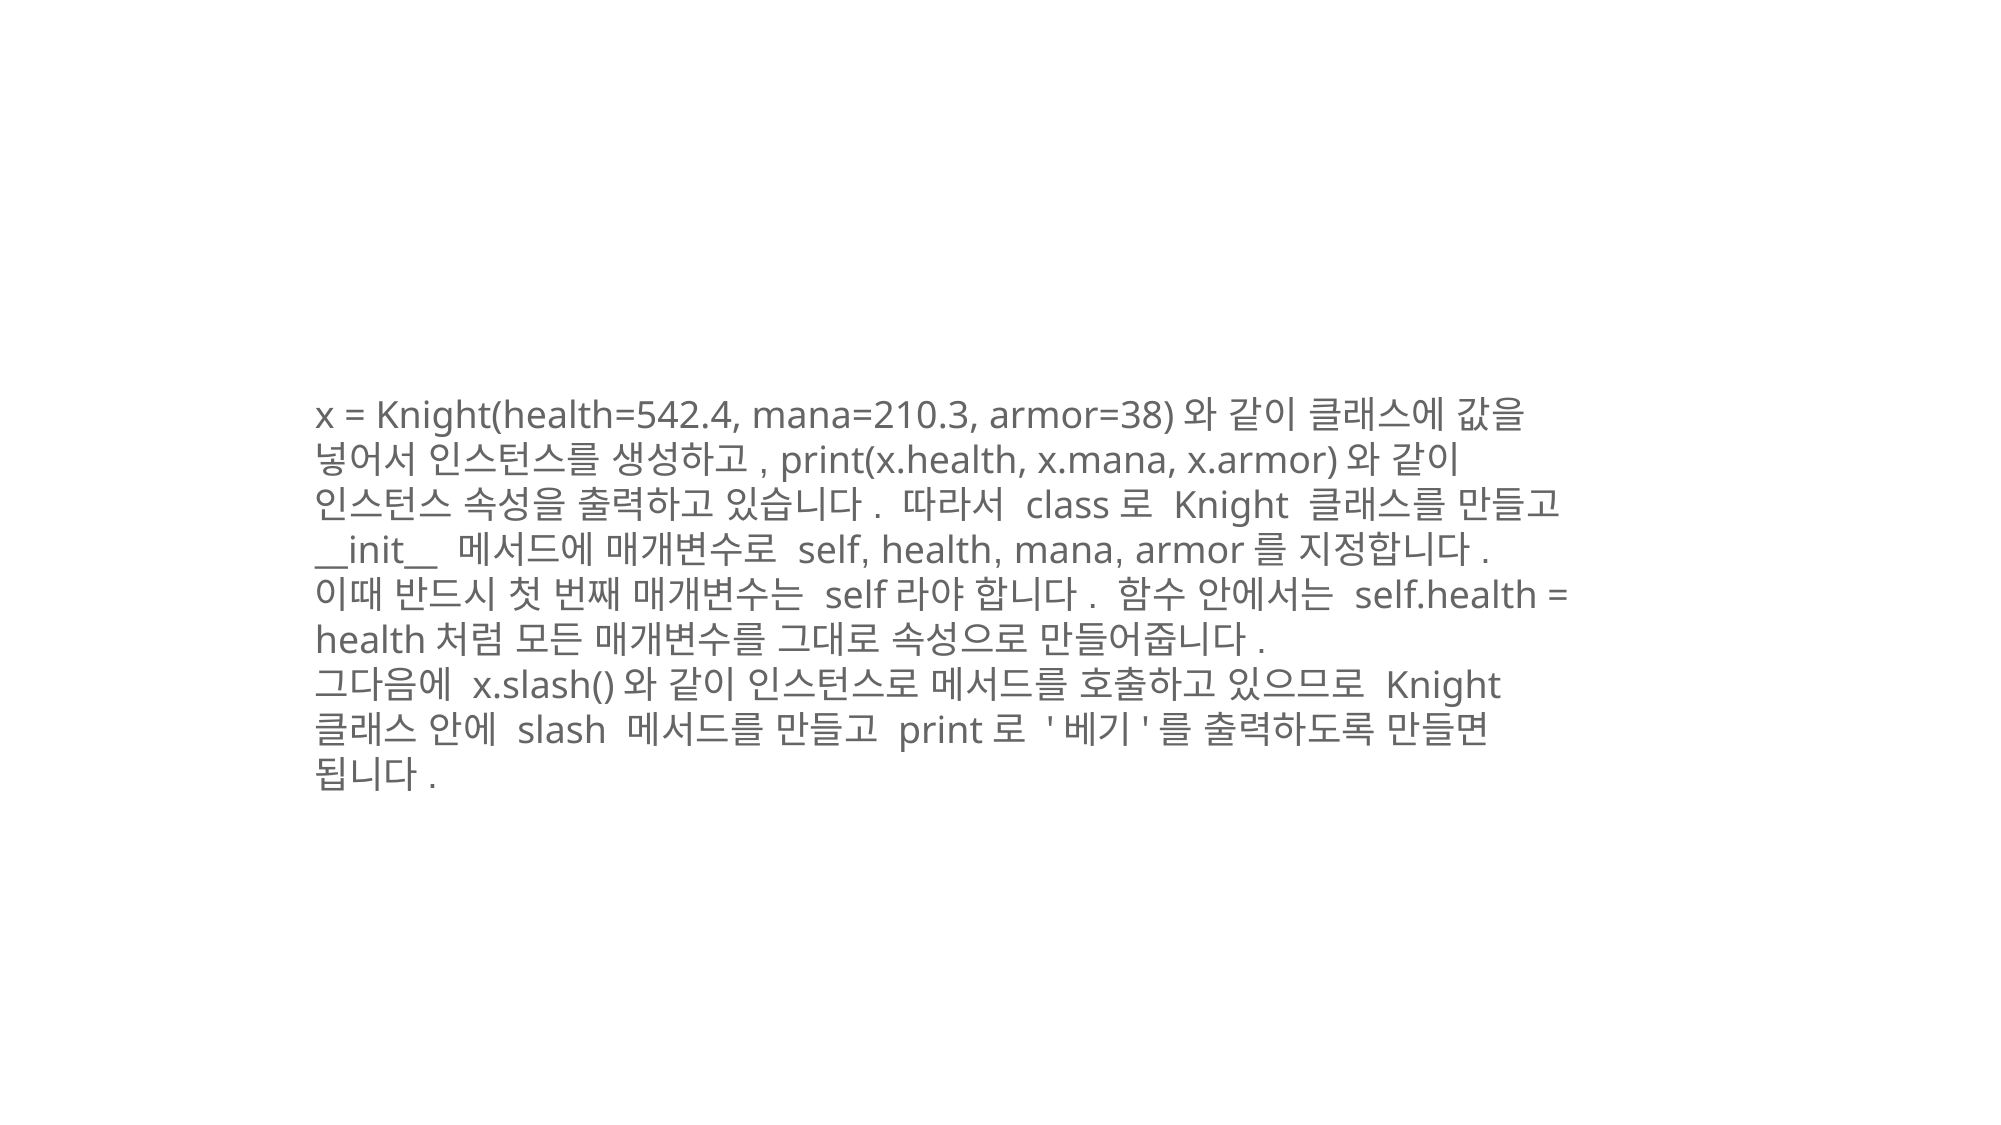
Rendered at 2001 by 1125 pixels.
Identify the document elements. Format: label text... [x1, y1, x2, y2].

text_box x = Knight(health=542.4, mana=210.3, armor=38)와 같이 클래스에 값을 넣어서 인스턴스를 생성하고, print(x.health, x.mana, x.armor)와 같이 인스턴스 속성을 출력하고 있습니다. 따라서 class로 Knight 클래스를 만들고 __init__ 메서드에 매개변수로 self, health, mana, armor를 지정합니다. 이때 반드시 첫 번째 매개변수는 self라야 합니다. 함수 안에서는 self.health = health처럼 모든 매개변수를 그대로 속성으로 만들어줍니다. 그다음에 x.slash()와 같이 인스턴스로 메서드를 호출하고 있으므로 Knight 클래스 안에 slash 메서드를 만들고 print로 '베기'를 출력하도록 만들면 됩니다. [299, 383, 1587, 804]
